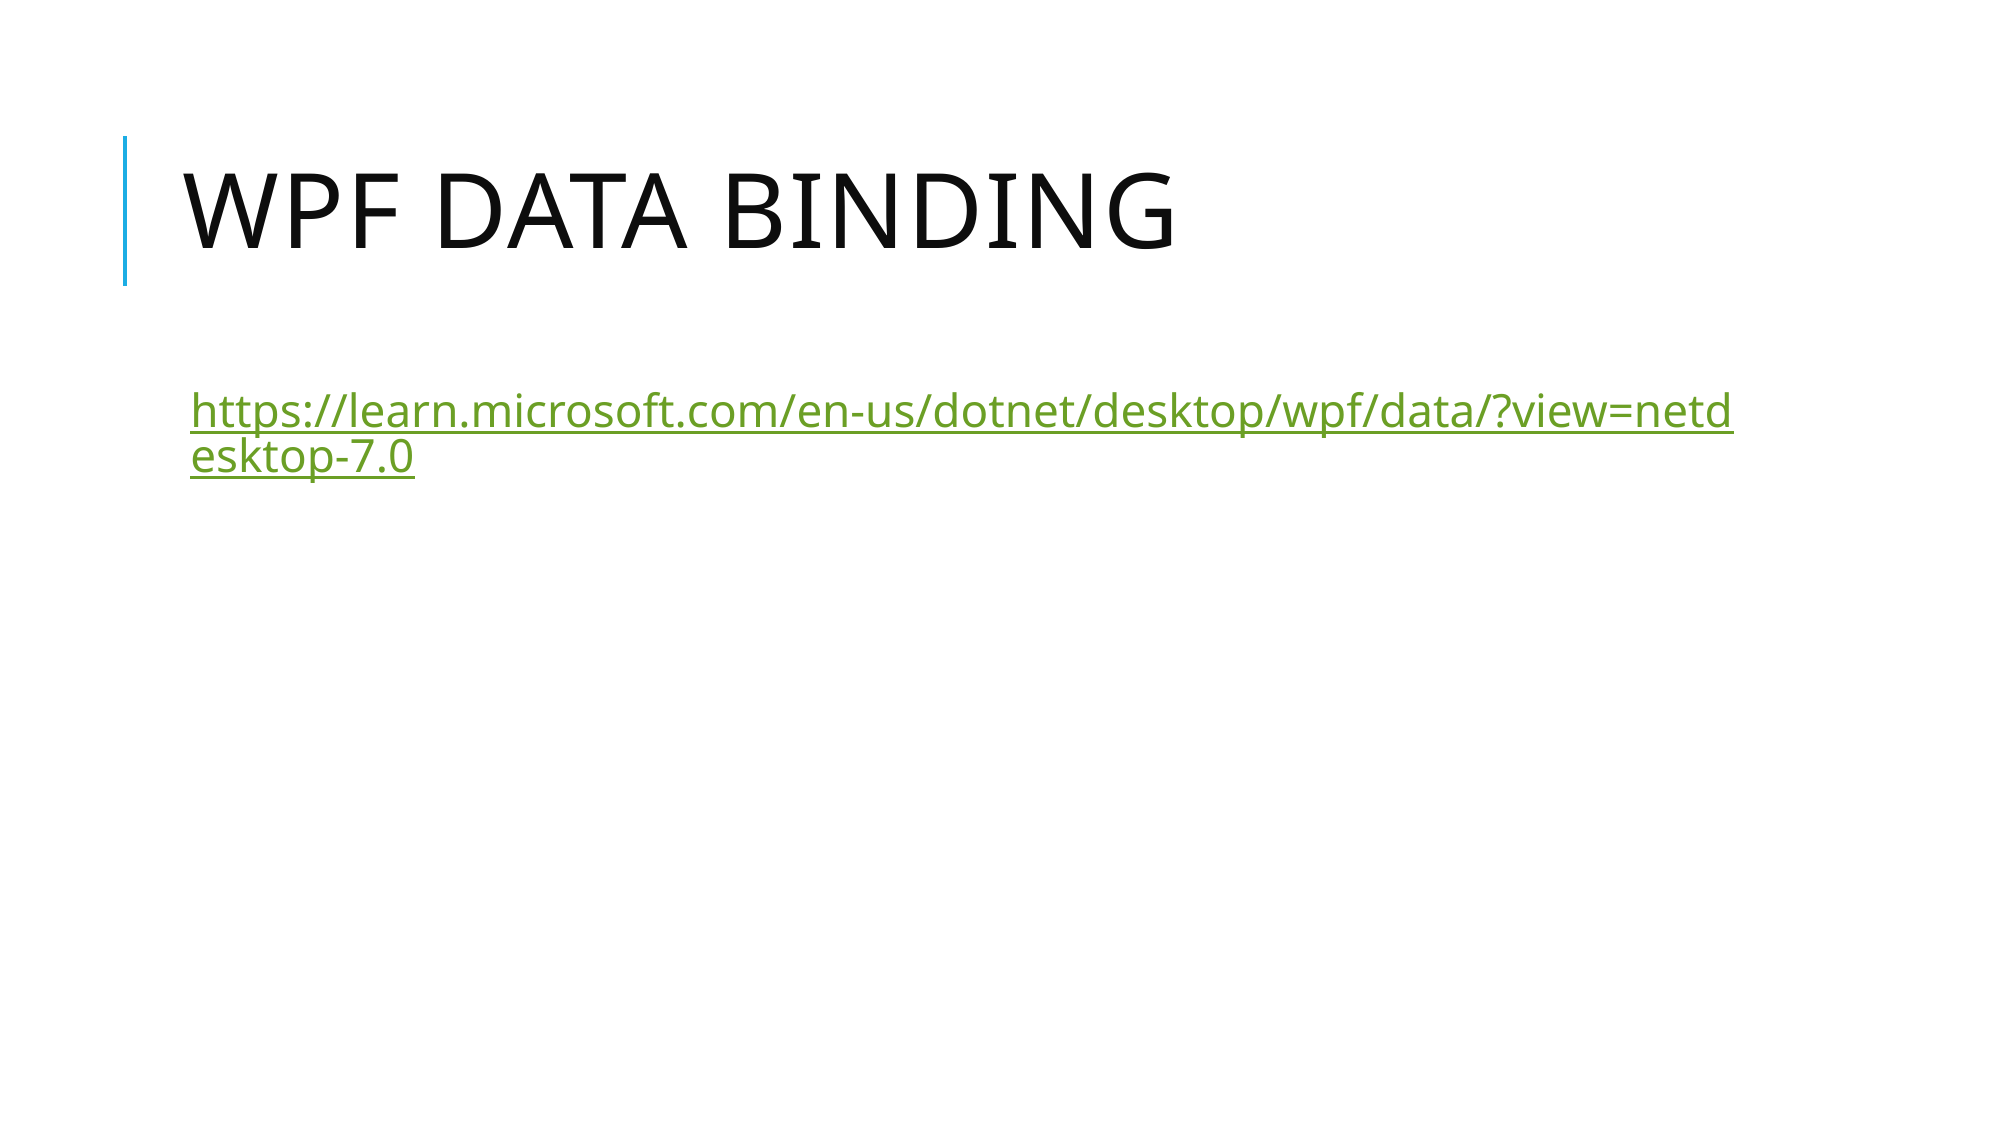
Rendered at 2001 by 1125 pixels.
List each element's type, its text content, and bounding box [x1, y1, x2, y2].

list https://learn.microsoft.com/en-us/dotnet/desktop/wpf/data/?view=netdesktop-7.0 [168, 375, 1763, 1035]
title Wpf data binding [168, 96, 1763, 342]
